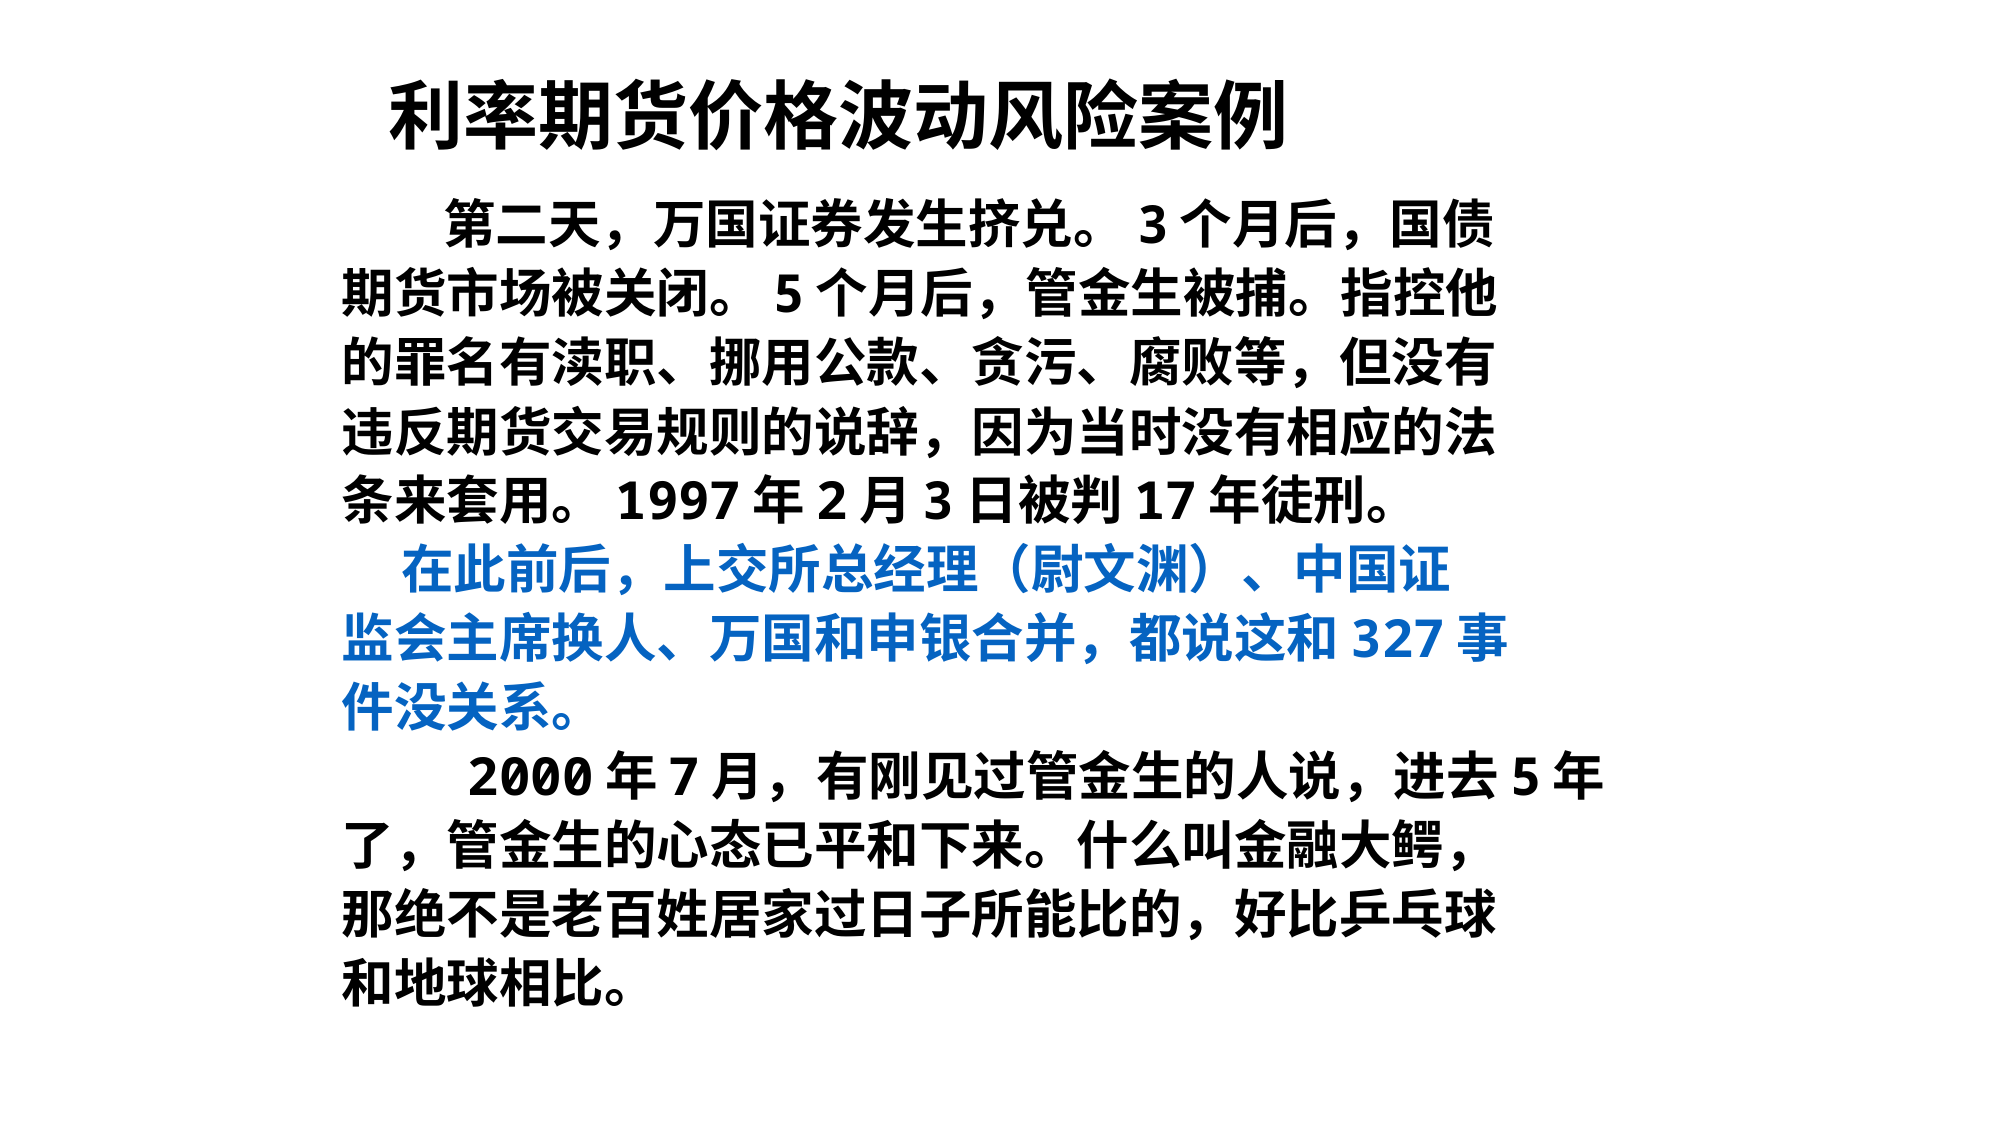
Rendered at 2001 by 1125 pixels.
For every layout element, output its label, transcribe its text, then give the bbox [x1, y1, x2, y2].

list 第二天，万国证券发生挤兑。3个月后，国债 期货市场被关闭。5个月后，管金生被捕。指控他 的罪名有渎职、挪用公款、贪污、腐败等，但没有 违反期货交易规则的说辞，因为当时没有相应的法 条来套用。1997年2月3日被判17年徒刑。 在此前后，上交所总经理（尉文渊）、中国证 监会主席换人、万国和申银合并，都说这和327事 件没关系。 2000年7月，有刚见过管金生的人说，进去5年 了，管金生的心态已平和下来。什么叫金融大鳄， 那绝不是老百姓居家过日子所能比的，好比乒乓球 和地球相比。 [326, 196, 1674, 1024]
title 利率期货价格波动风险案例 [373, 66, 1437, 173]
